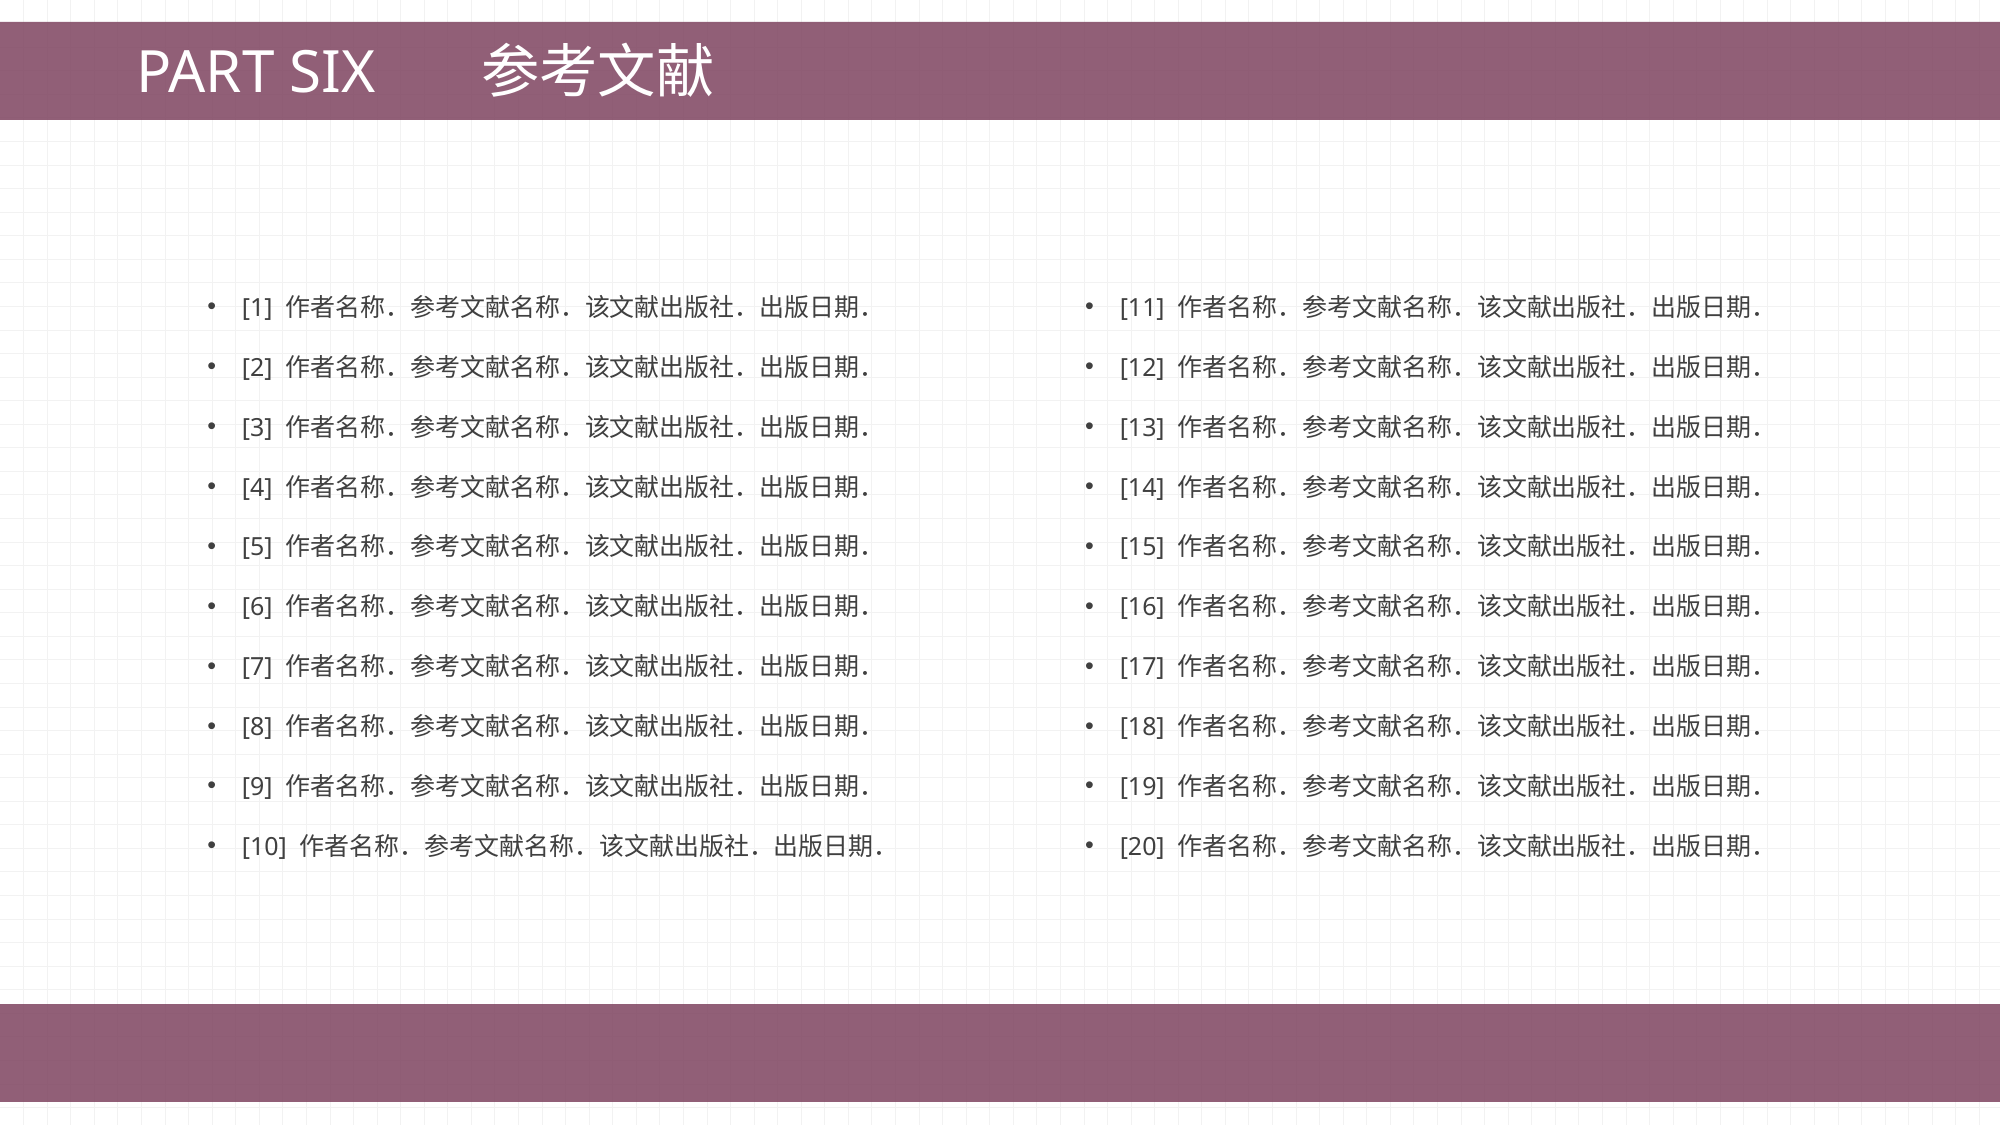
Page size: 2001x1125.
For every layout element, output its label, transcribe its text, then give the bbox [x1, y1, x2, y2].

text_box [11] 作者名称．参考文献名称．该文献出版社．出版日期． [12] 作者名称．参考文献名称．该文献出版社．出版日期． [13] 作者名称．参考文献名称．该文献出版社．出版日期． [14] 作者名称．参考文献名称．该文献出版社．出版日期． [15] 作者名称．参考文献名称．该文献出版社．出版日期． [16] 作者名称．参考文献名称．该文献出版社．出版日期． [17] 作者名称．参考文献名称．该文献出版社．出版日期． [18] 作者名称．参考文献名称．该文献出版社．出版日期． [19] 作者名称．参考文献名称．该文献出版社．出版日期． [20] 作者名称．参考文献名称．该文献出版社．出版日期． [1070, 254, 1808, 868]
text_box PART SIX 参考文献 [121, 34, 921, 122]
text_box [1] 作者名称．参考文献名称．该文献出版社．出版日期． [2] 作者名称．参考文献名称．该文献出版社．出版日期． [3] 作者名称．参考文献名称．该文献出版社．出版日期． [4] 作者名称．参考文献名称．该文献出版社．出版日期． [5] 作者名称．参考文献名称．该文献出版社．出版日期． [6] 作者名称．参考文献名称．该文献出版社．出版日期． [7] 作者名称．参考文献名称．该文献出版社．出版日期． [8] 作者名称．参考文献名称．该文献出版社．出版日期． [9] 作者名称．参考文献名称．该文献出版社．出版日期． [10] 作者名称．参考文献名称．该文献出版社．出版日期． [192, 254, 930, 868]
